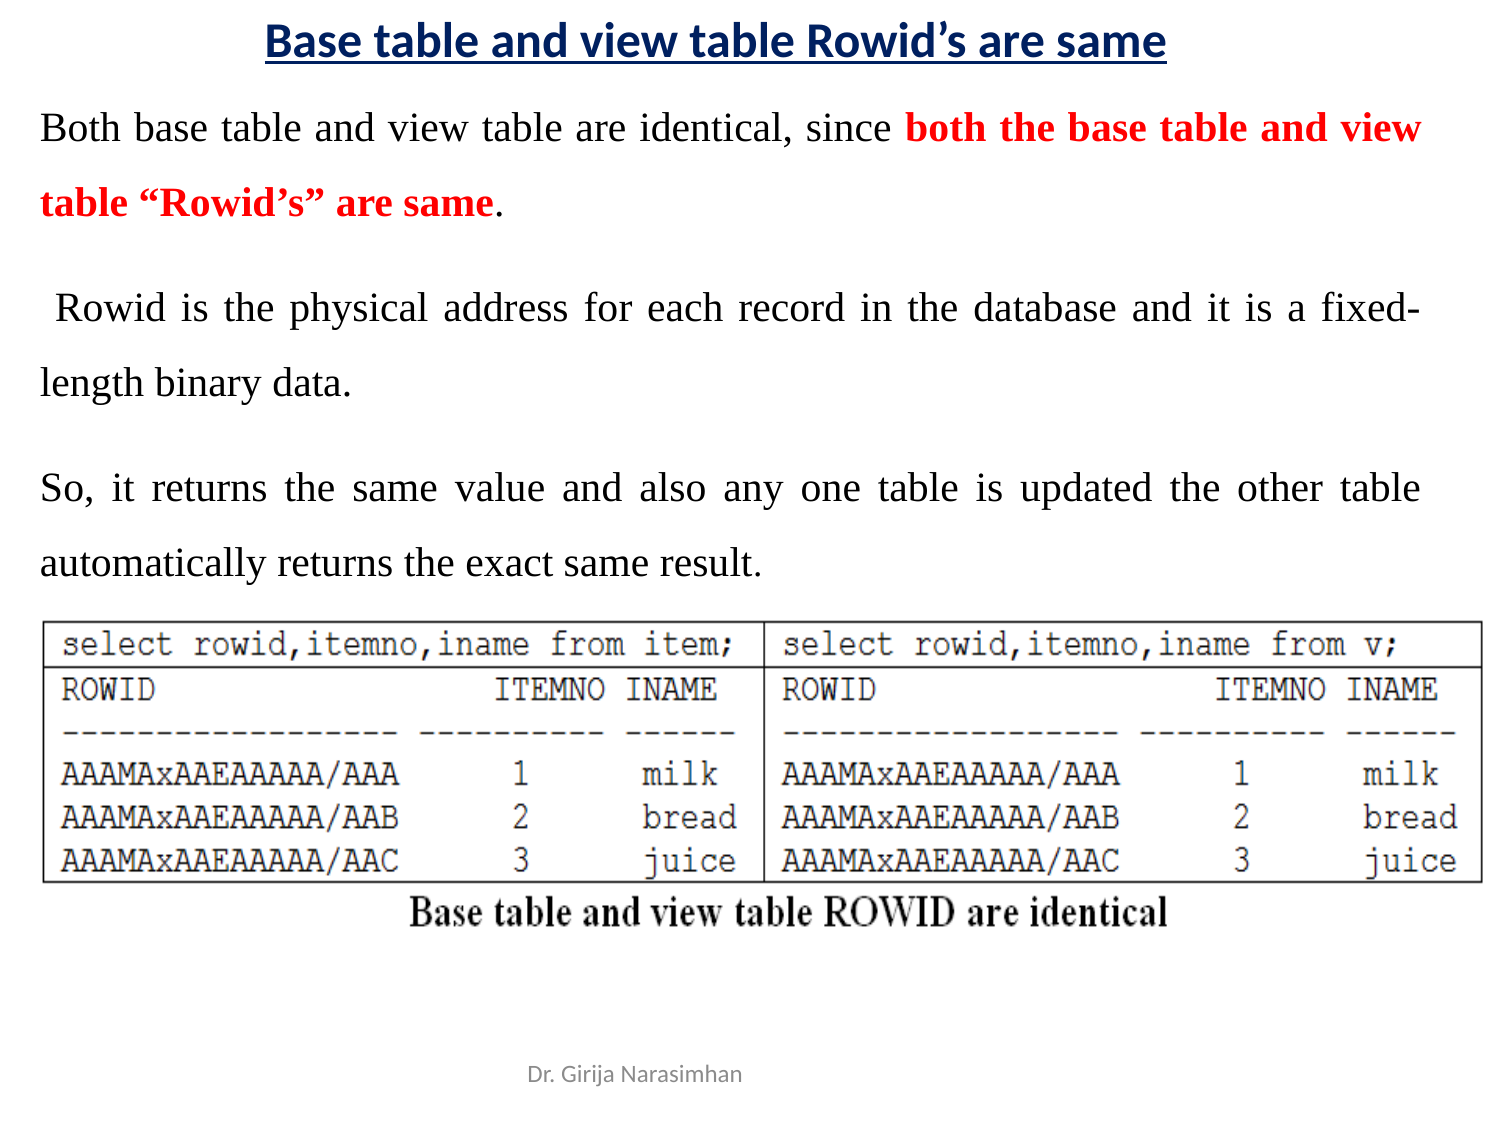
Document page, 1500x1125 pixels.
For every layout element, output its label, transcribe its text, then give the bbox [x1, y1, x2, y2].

text_box Base table and view table Rowid’s are same [249, 0, 1238, 75]
footer Dr. Girija Narasimhan [512, 1042, 988, 1103]
picture [32, 612, 1500, 938]
text_box Both base table and view table are identical, since both the base table and view table “Rowid’s” are same. Rowid is the physical address for each record in the database and it is a fixed-length binary data. So, it returns the same value and also any one table is updated the other table automatically returns the exact same result. [24, 67, 1438, 593]
